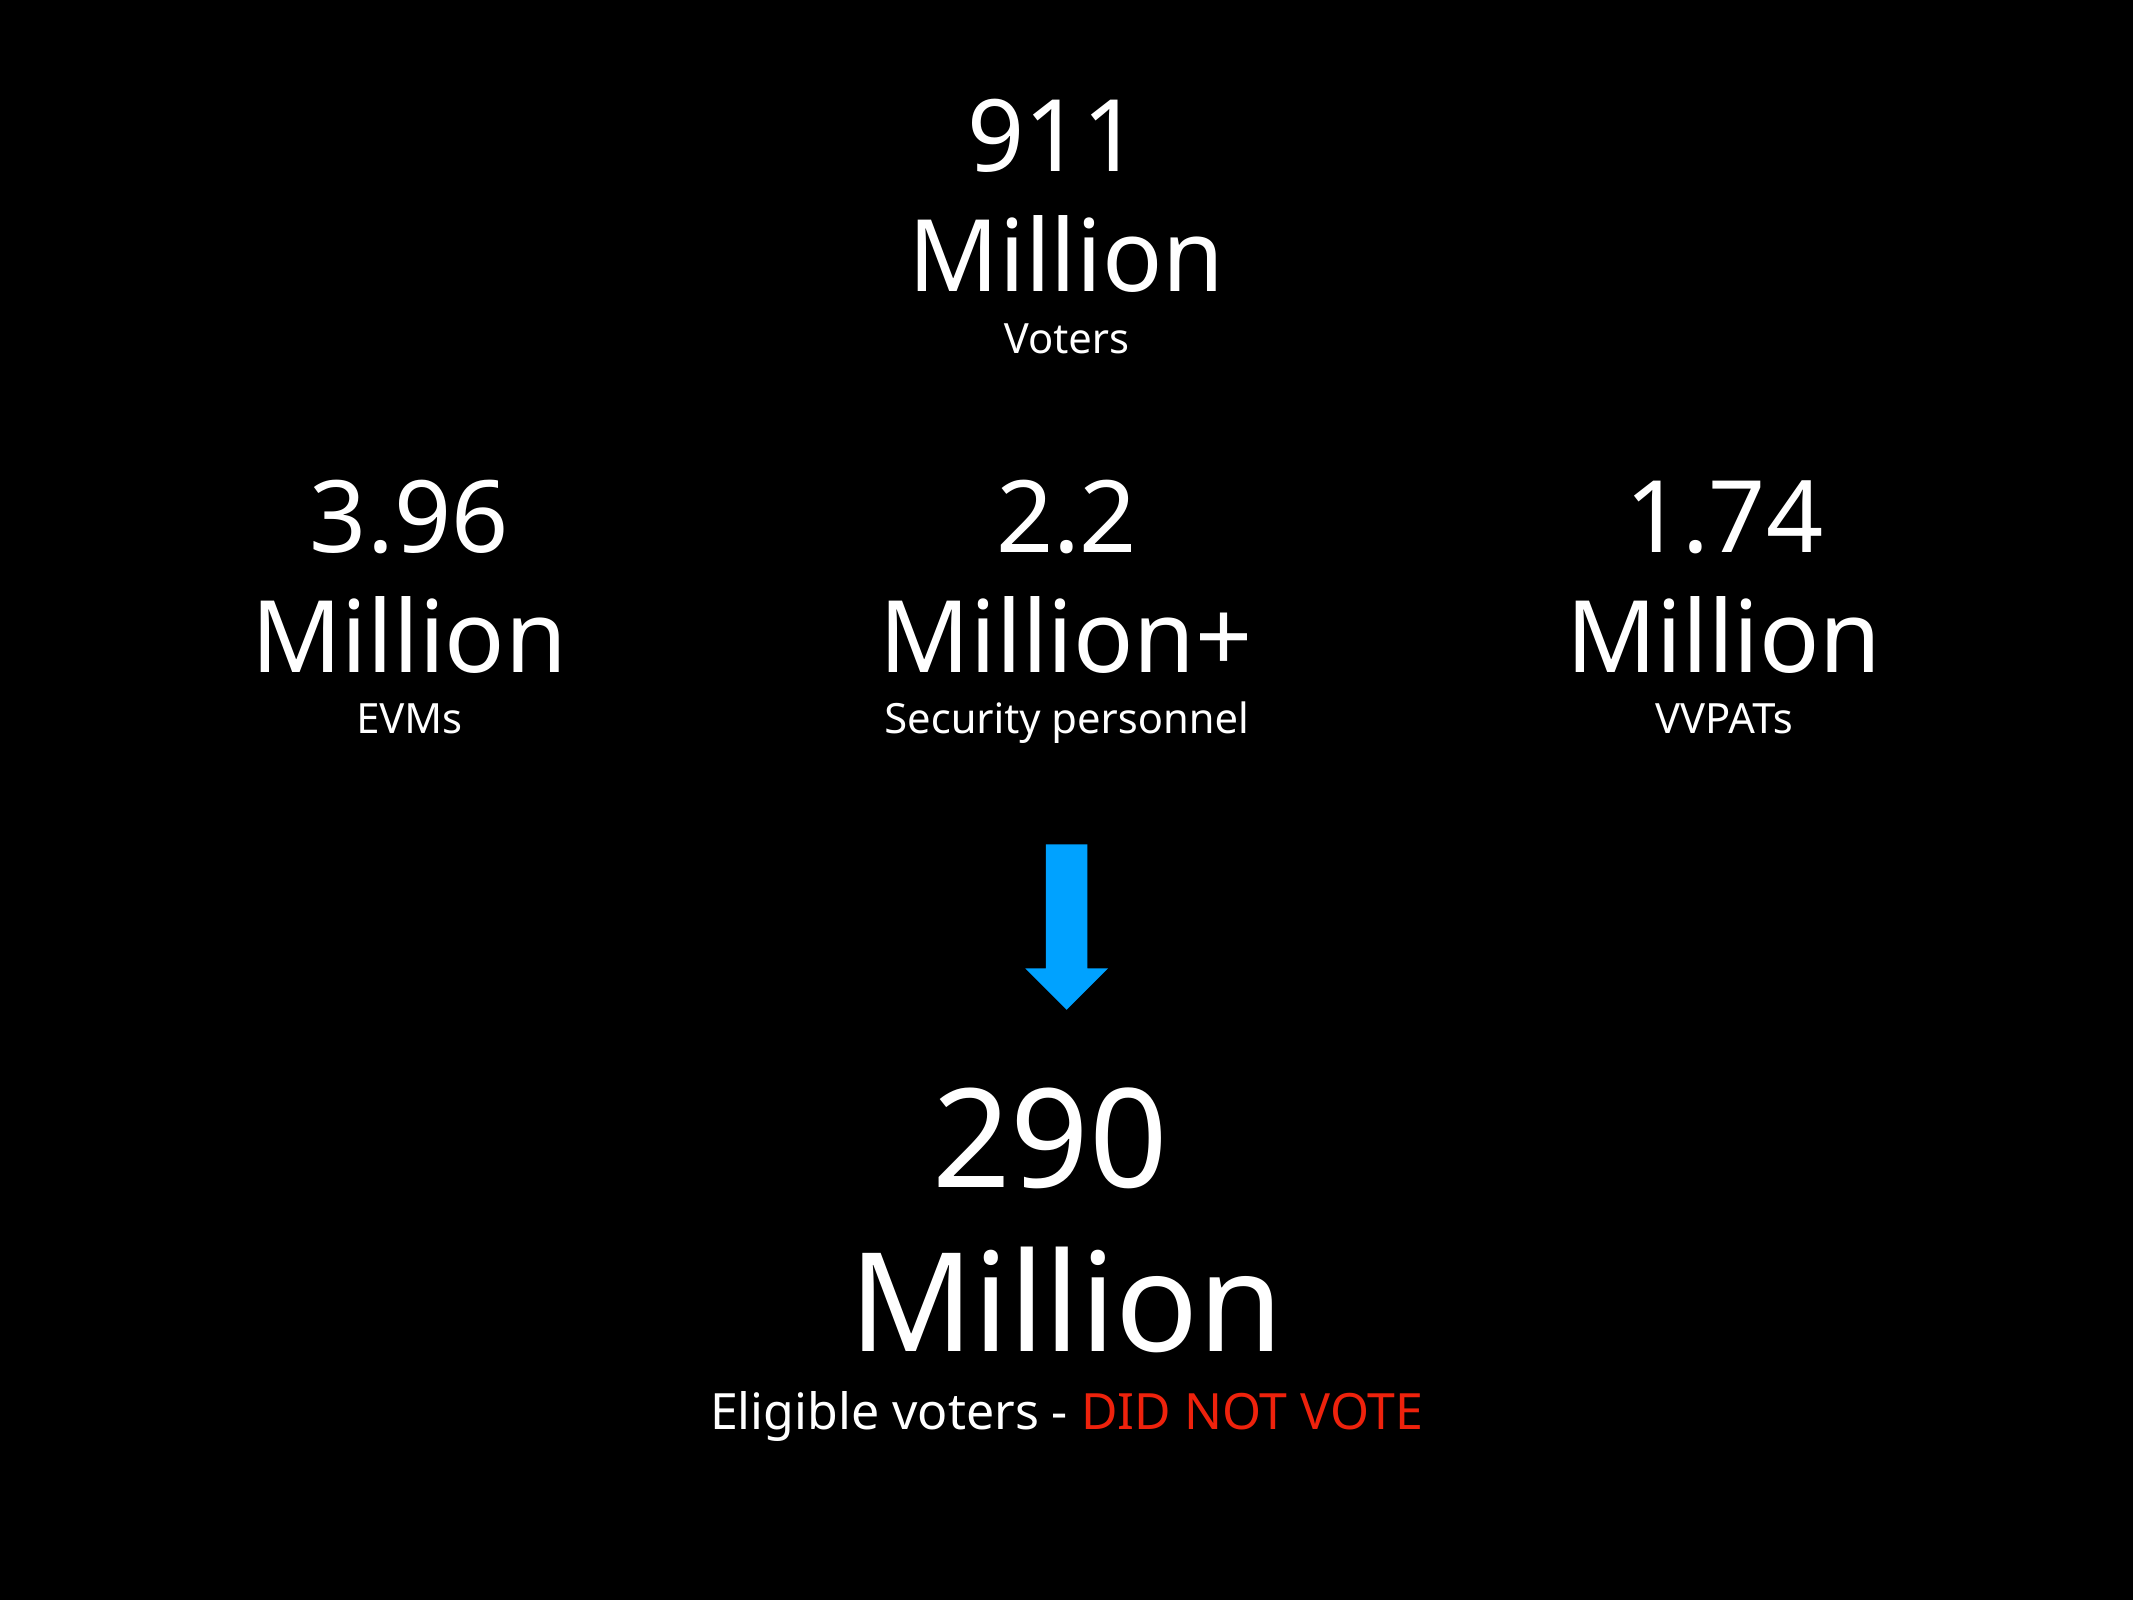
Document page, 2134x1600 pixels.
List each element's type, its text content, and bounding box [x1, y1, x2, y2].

title 1.74 Million VVPATs [1480, 484, 1968, 710]
text_box 2.2 Million+ Security personnel [823, 485, 1310, 709]
text_box 911 Million Voters [823, 104, 1310, 329]
text_box 3.96 Million EVMs [166, 485, 653, 709]
text_box 290 Million Eligible voters - DID NOT VOTE [634, 1099, 1499, 1390]
text_box [1025, 844, 1109, 1010]
